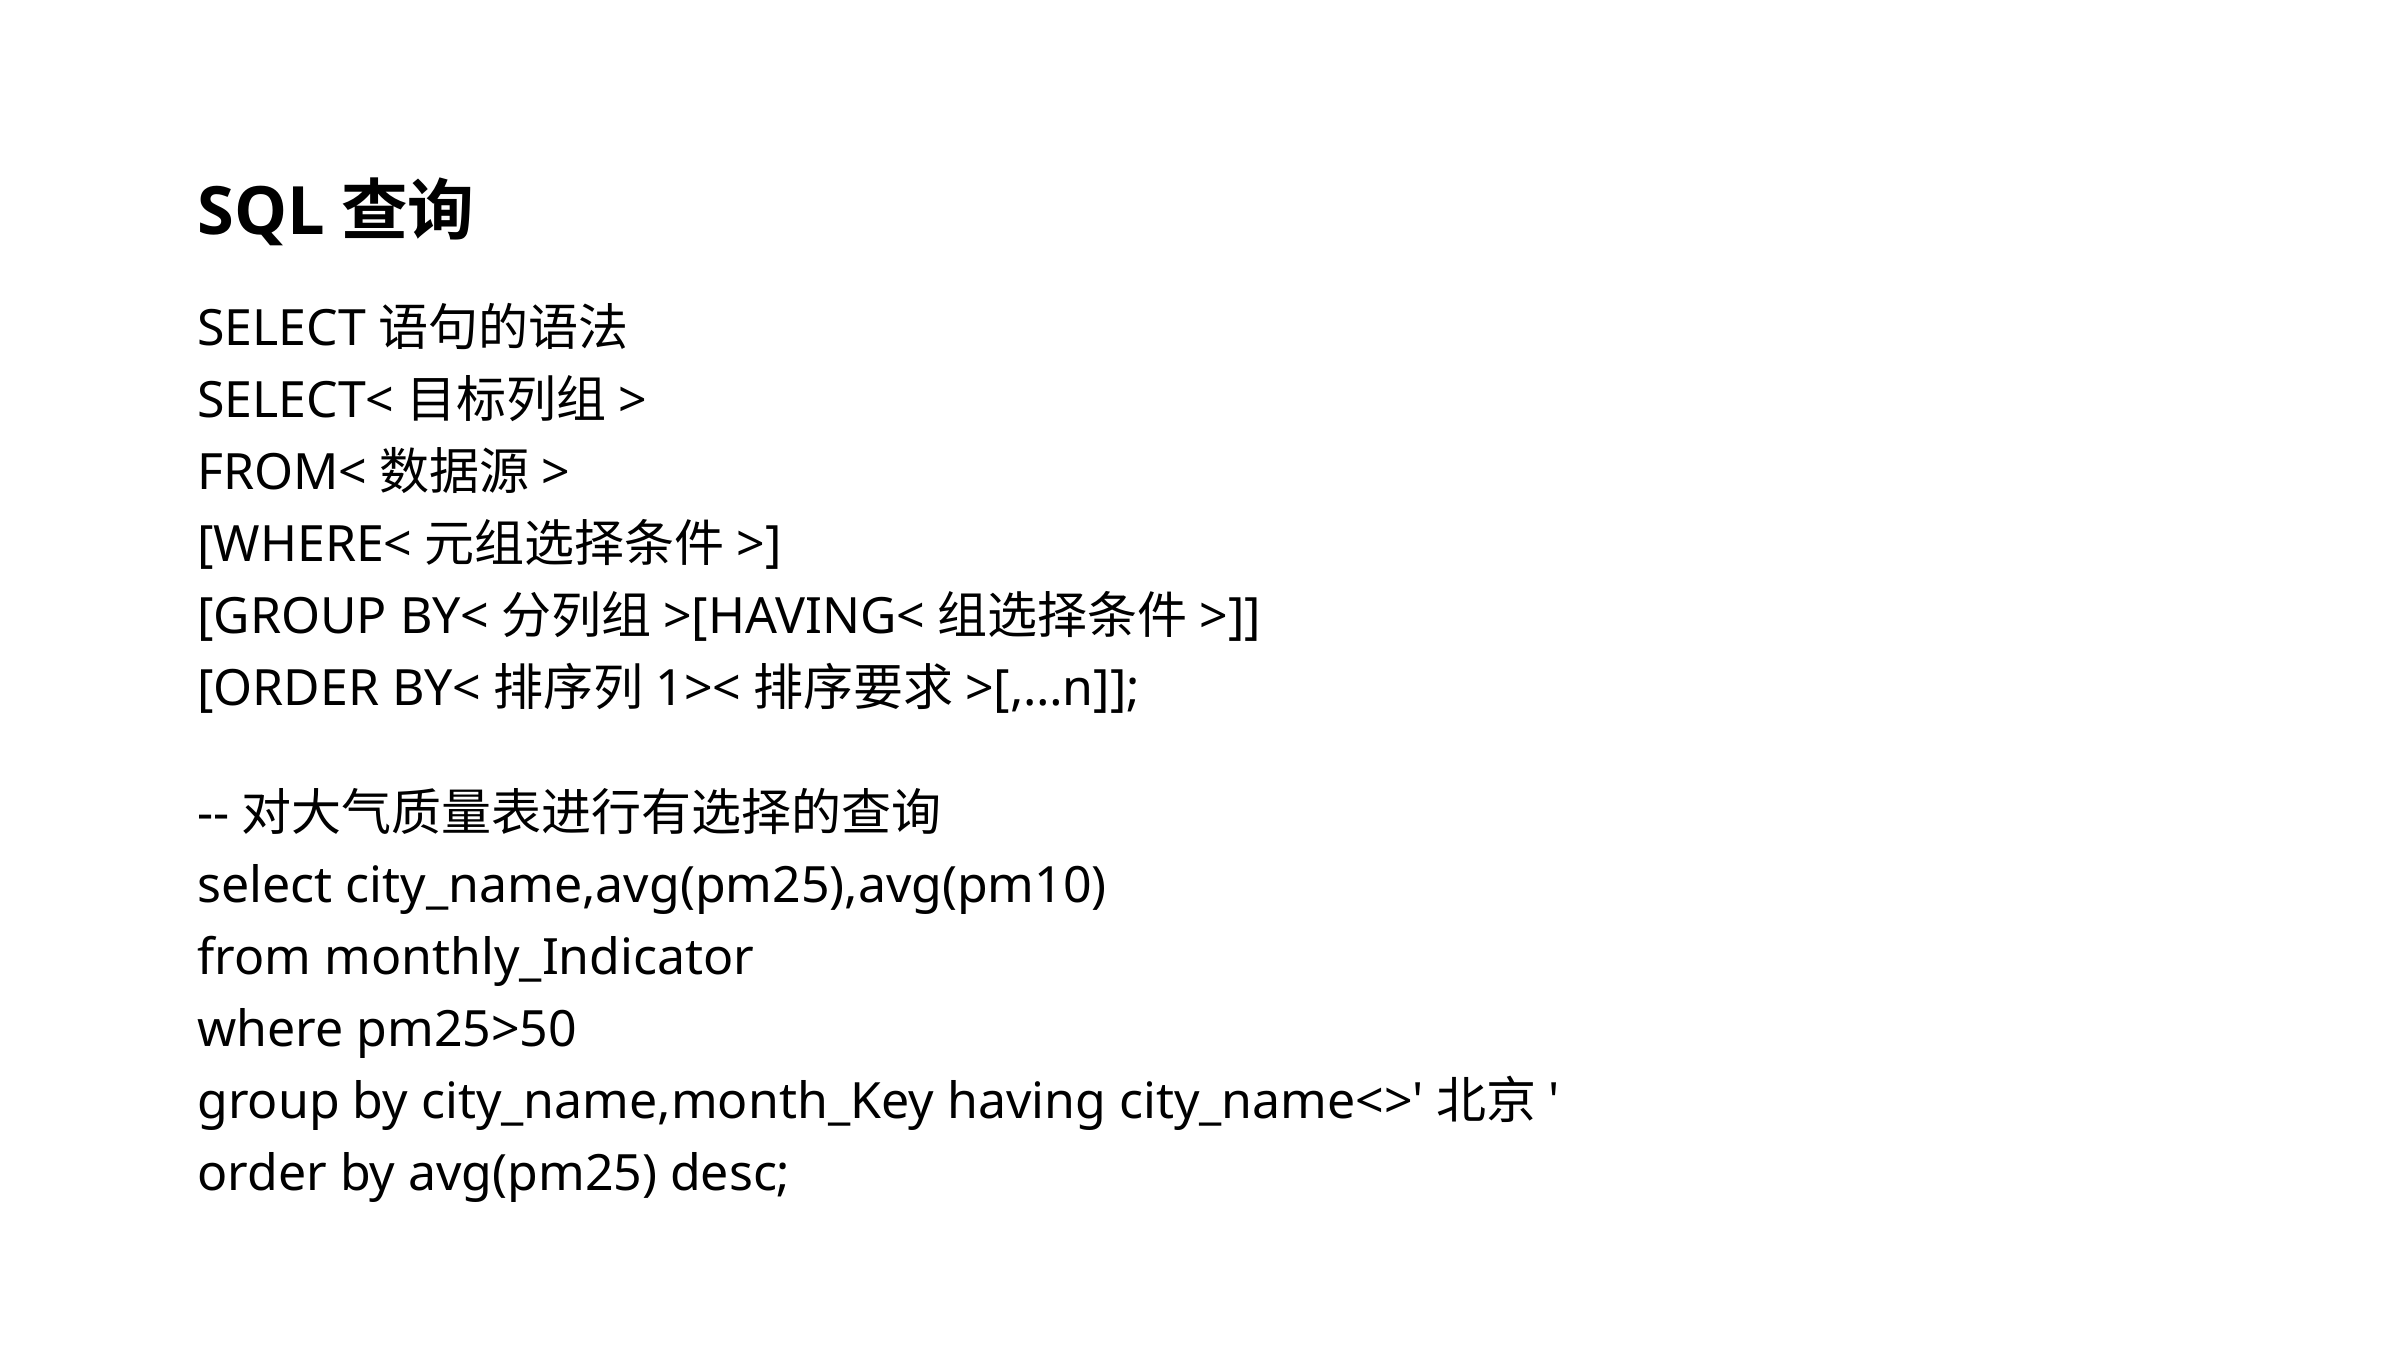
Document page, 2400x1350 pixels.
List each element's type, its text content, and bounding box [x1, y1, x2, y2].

text_box SQL查询 [182, 160, 1273, 256]
text_box SELECT语句的语法 SELECT<目标列组> FROM<数据源> [WHERE<元组选择条件>] [GROUP BY<分列组>[HAVING<组选择条件>]] [ORDER BY<排序列1><排序要求>[,…n]]; [182, 275, 2037, 723]
text_box --对大气质量表进行有选择的查询 select city_name,avg(pm25),avg(pm10) from monthly_Indicator where pm25>50 group by city_name,month_Key having city_name<>'北京' order by avg(pm25) desc; [182, 761, 1678, 1273]
